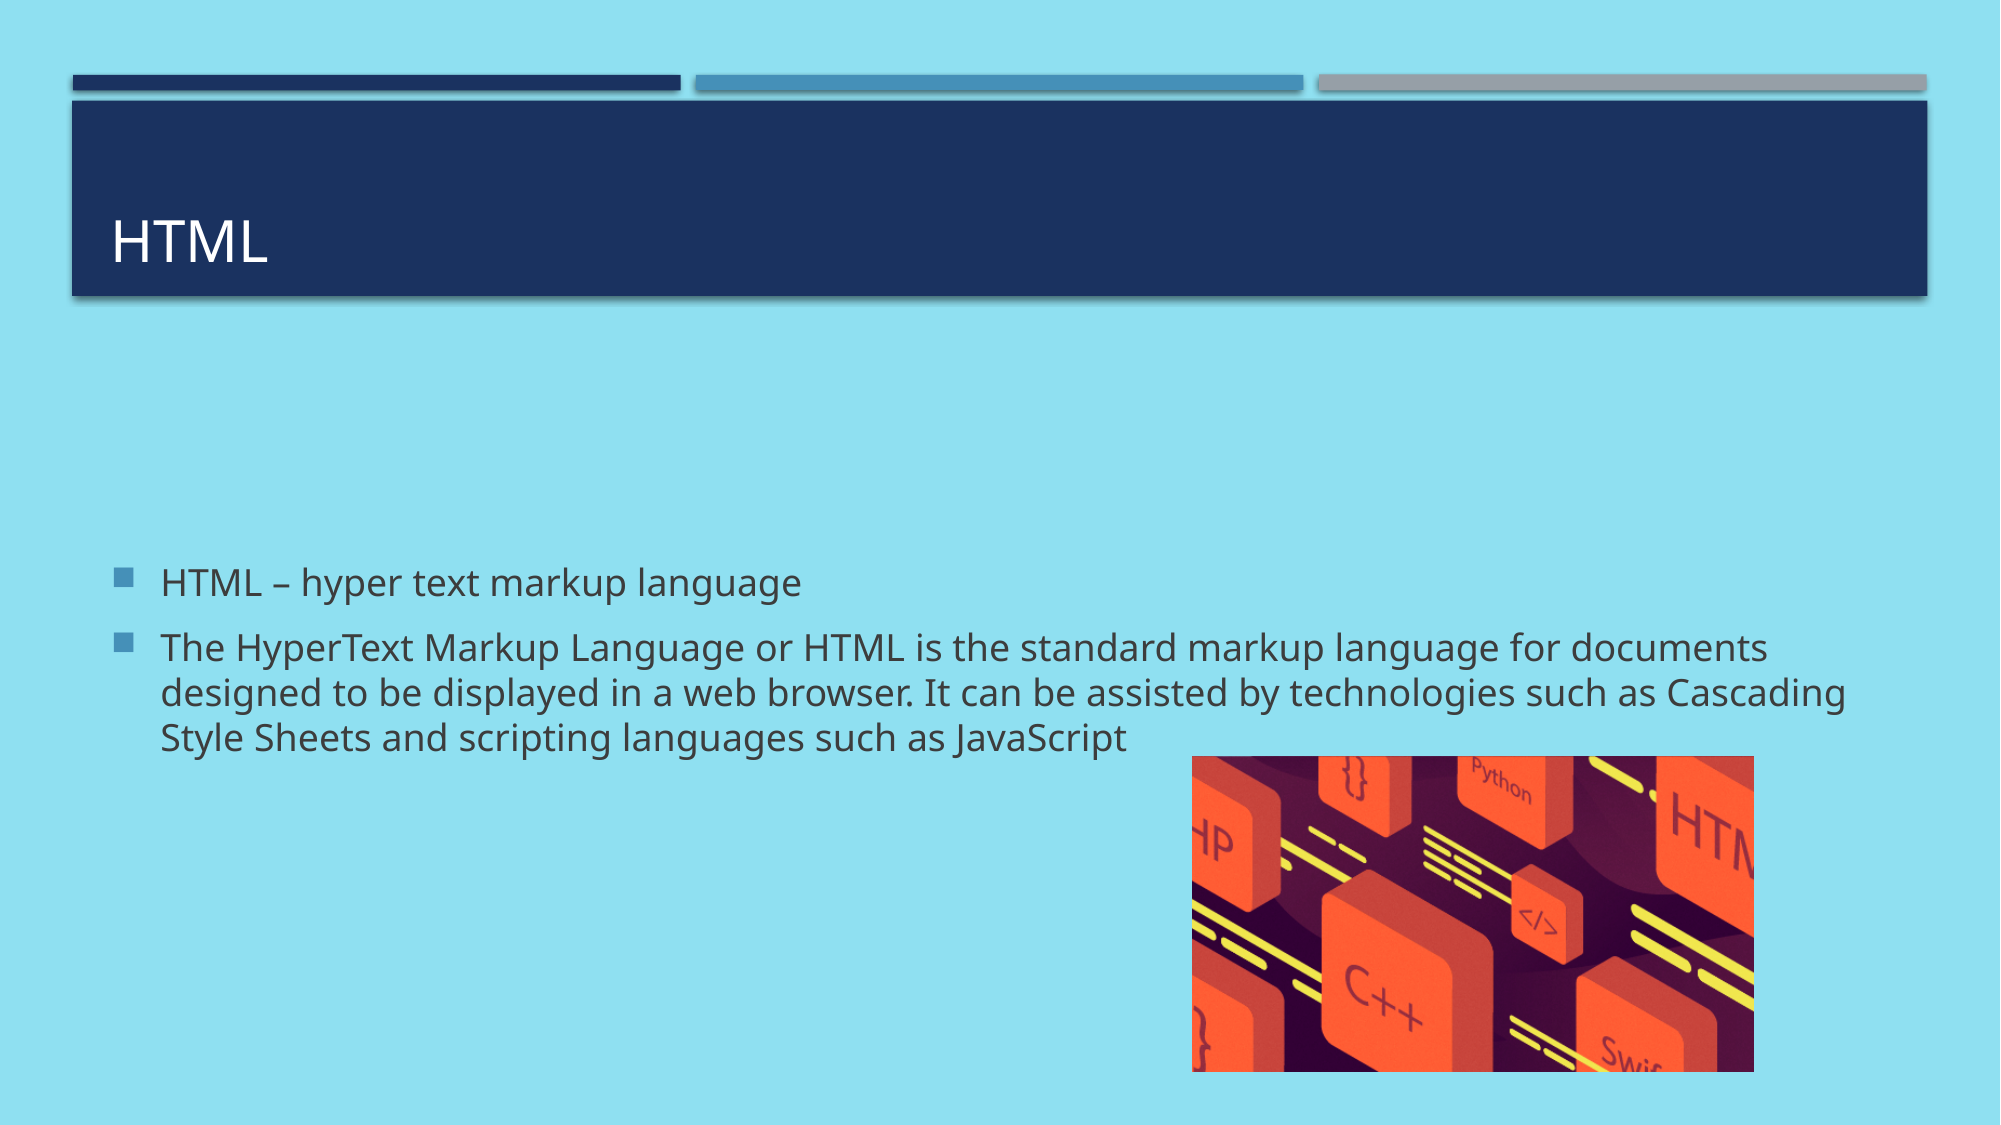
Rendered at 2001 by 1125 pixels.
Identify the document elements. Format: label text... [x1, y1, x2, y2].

list HTML – hyper text markup language The HyperText Markup Language or HTML is the standard markup language for documents designed to be displayed in a web browser. It can be assisted by technologies such as Cascading Style Sheets and scripting languages such as JavaScript [95, 357, 1905, 962]
title html [95, 115, 1905, 282]
picture [1192, 755, 1754, 1072]
